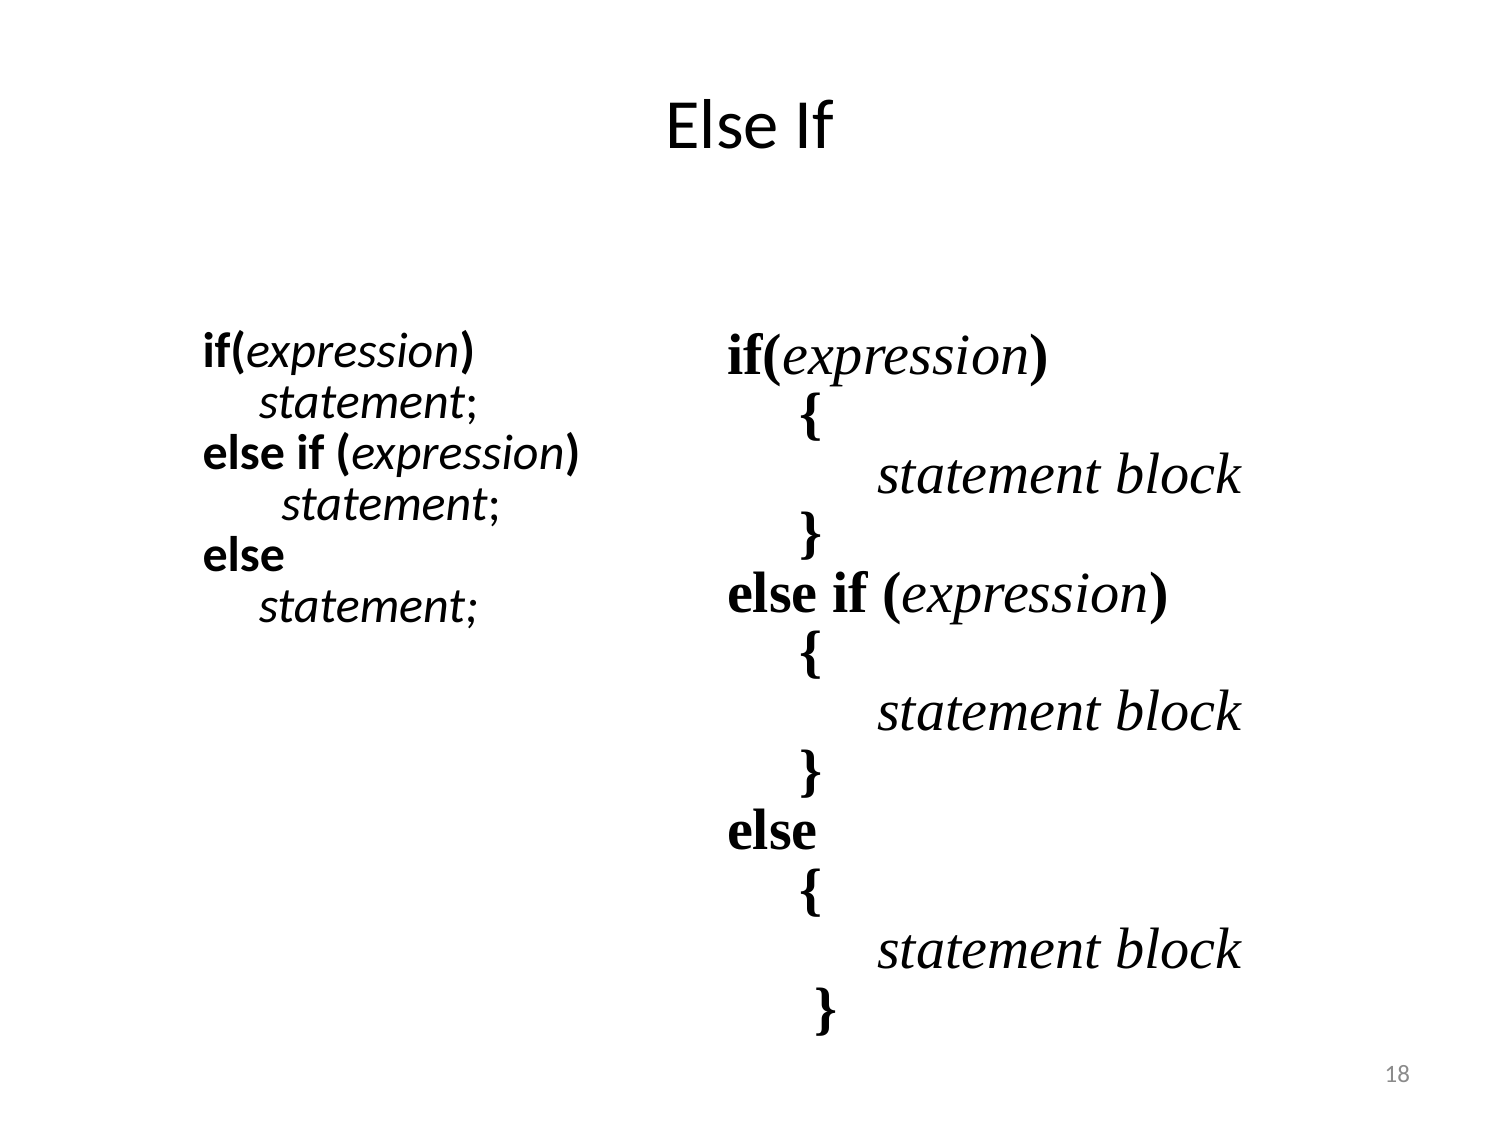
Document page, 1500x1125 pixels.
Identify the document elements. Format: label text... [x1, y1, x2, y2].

slide_number 18 [1074, 1042, 1425, 1103]
title Else If [75, 70, 1425, 171]
list if(expression) statement; else if (expression) statement; else statement; [187, 319, 675, 920]
text_box if(expression) { statement block } else if (expression) { statement block } else { statement block } [712, 319, 1325, 1048]
